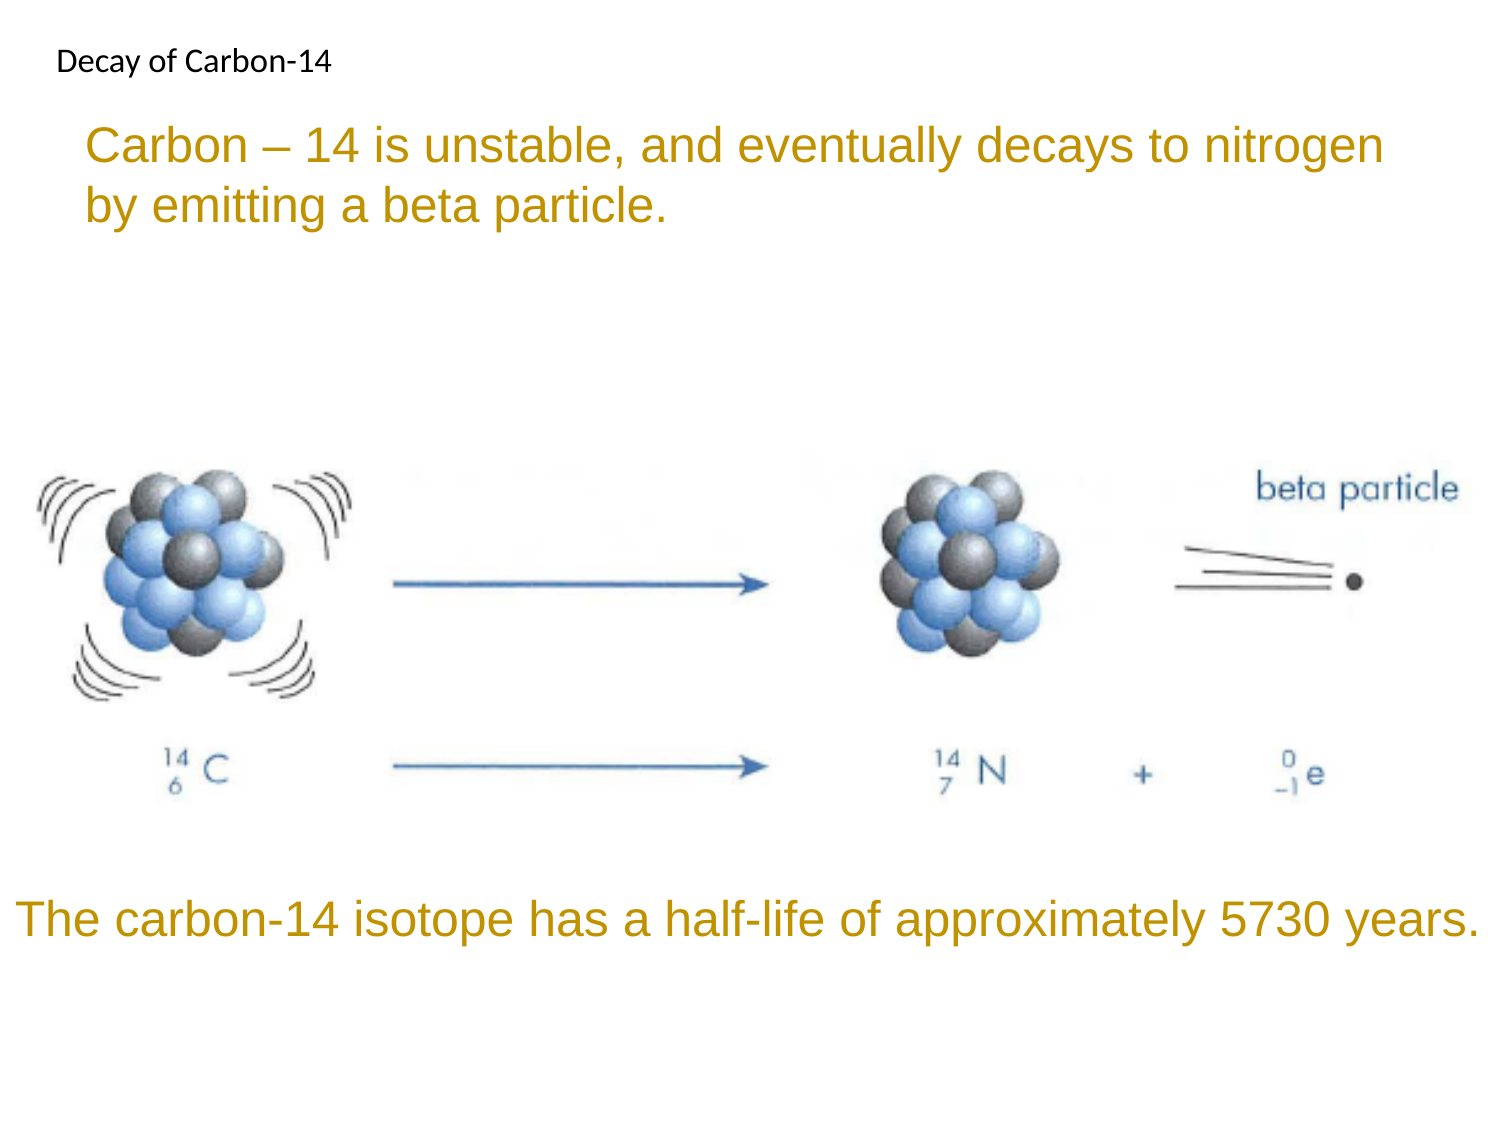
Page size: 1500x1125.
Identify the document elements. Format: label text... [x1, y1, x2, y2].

picture [13, 436, 1475, 833]
text_box Carbon – 14 is unstable, and eventually decays to nitrogen by emitting a beta particle. [70, 105, 1407, 241]
text_box The carbon-14 isotope has a half-life of approximately 5730 years. [0, 878, 1500, 954]
title Decay of Carbon-14 [41, 30, 909, 87]
